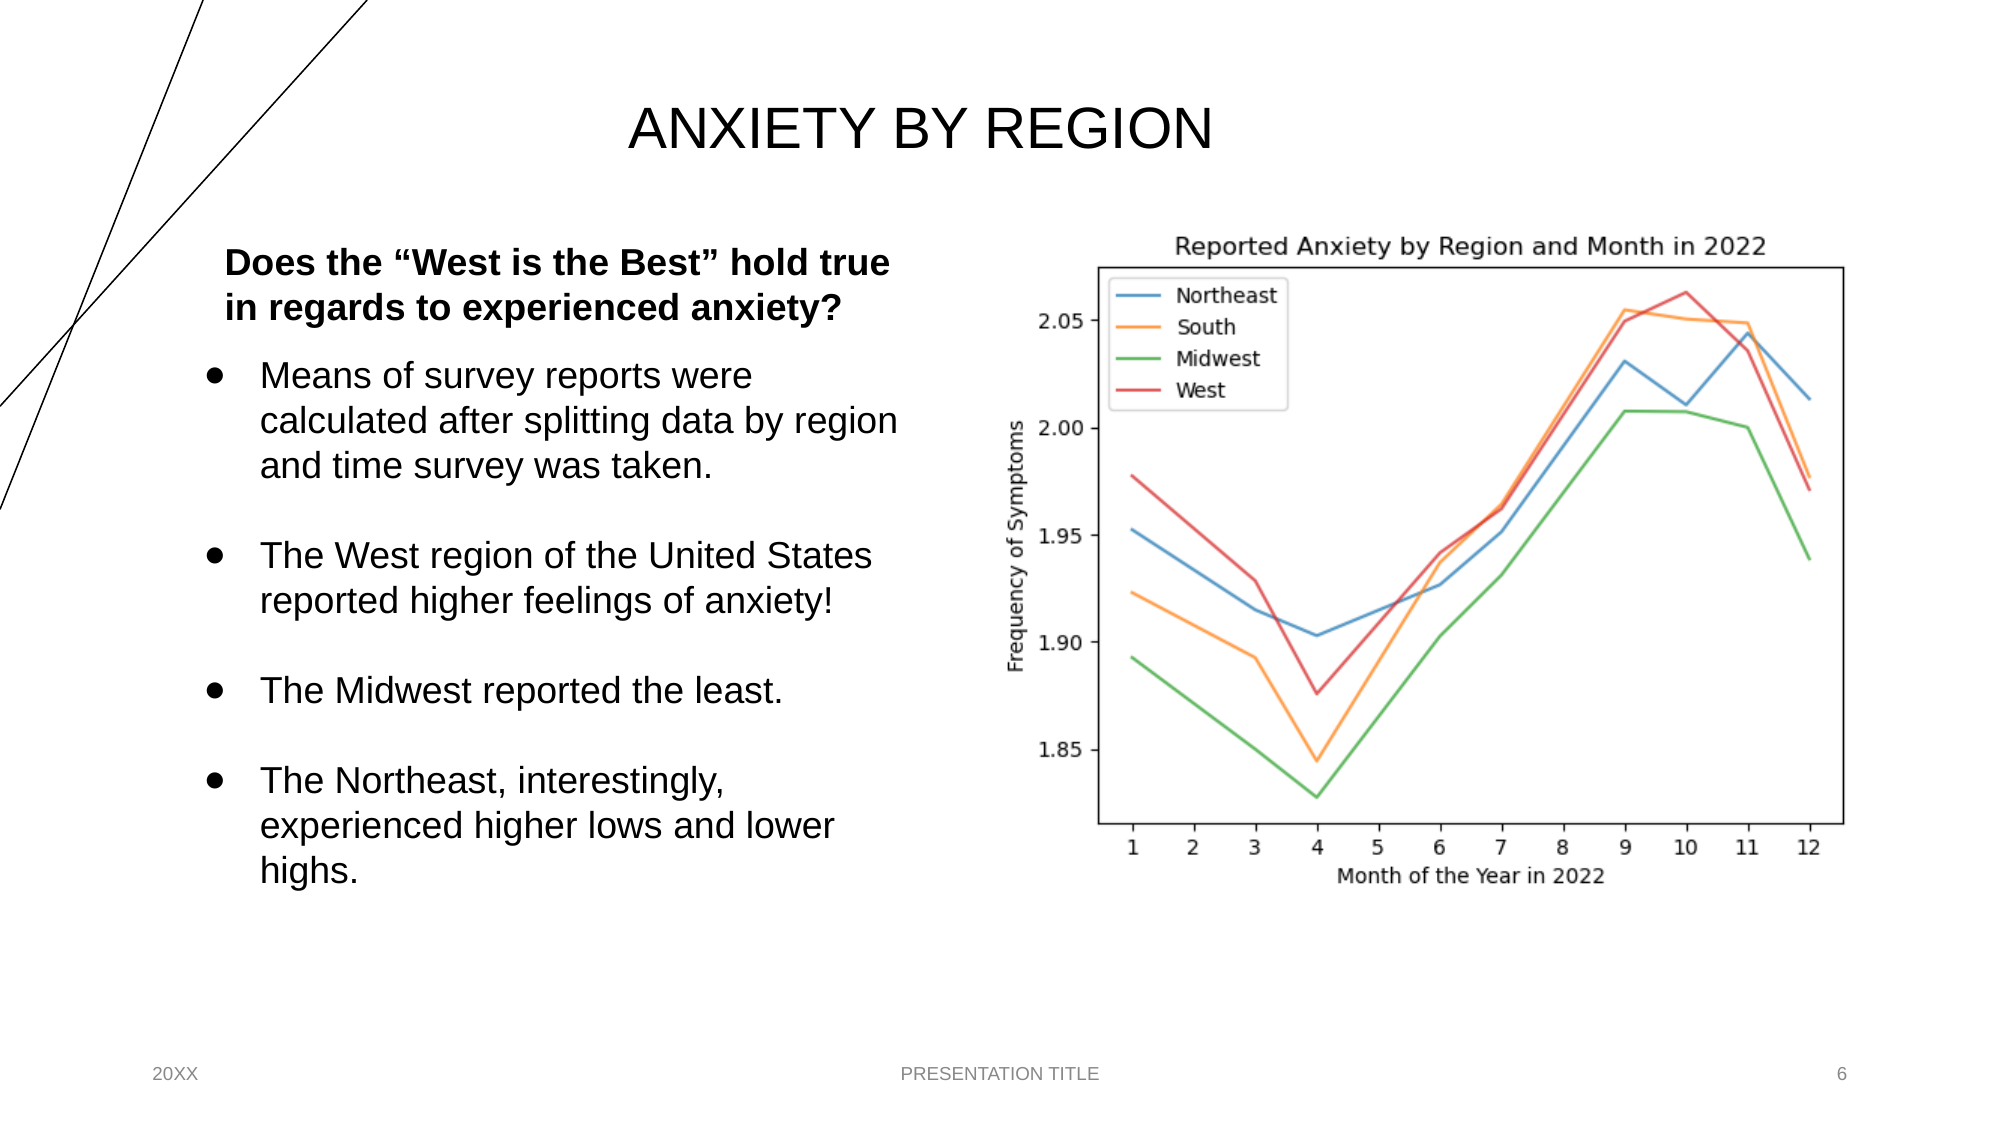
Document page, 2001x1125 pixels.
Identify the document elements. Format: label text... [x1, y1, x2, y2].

title ANXIETY BY REGION [503, 59, 1340, 200]
footer PRESENTATION TITLE [662, 1042, 1338, 1103]
slide_number ‹#› [1412, 1042, 1863, 1103]
picture [992, 222, 1858, 903]
text_box Means of survey reports were calculated after splitting data by region and time survey was taken. The West region of the United States reported higher feelings of anxiety! The Midwest reported the least. The Northeast, interestingly, experienced higher lows and lower highs. [169, 343, 944, 899]
slide_number 20XX [137, 1042, 588, 1103]
text_box Does the “West is the Best” hold true in regards to experienced anxiety? [209, 222, 931, 343]
